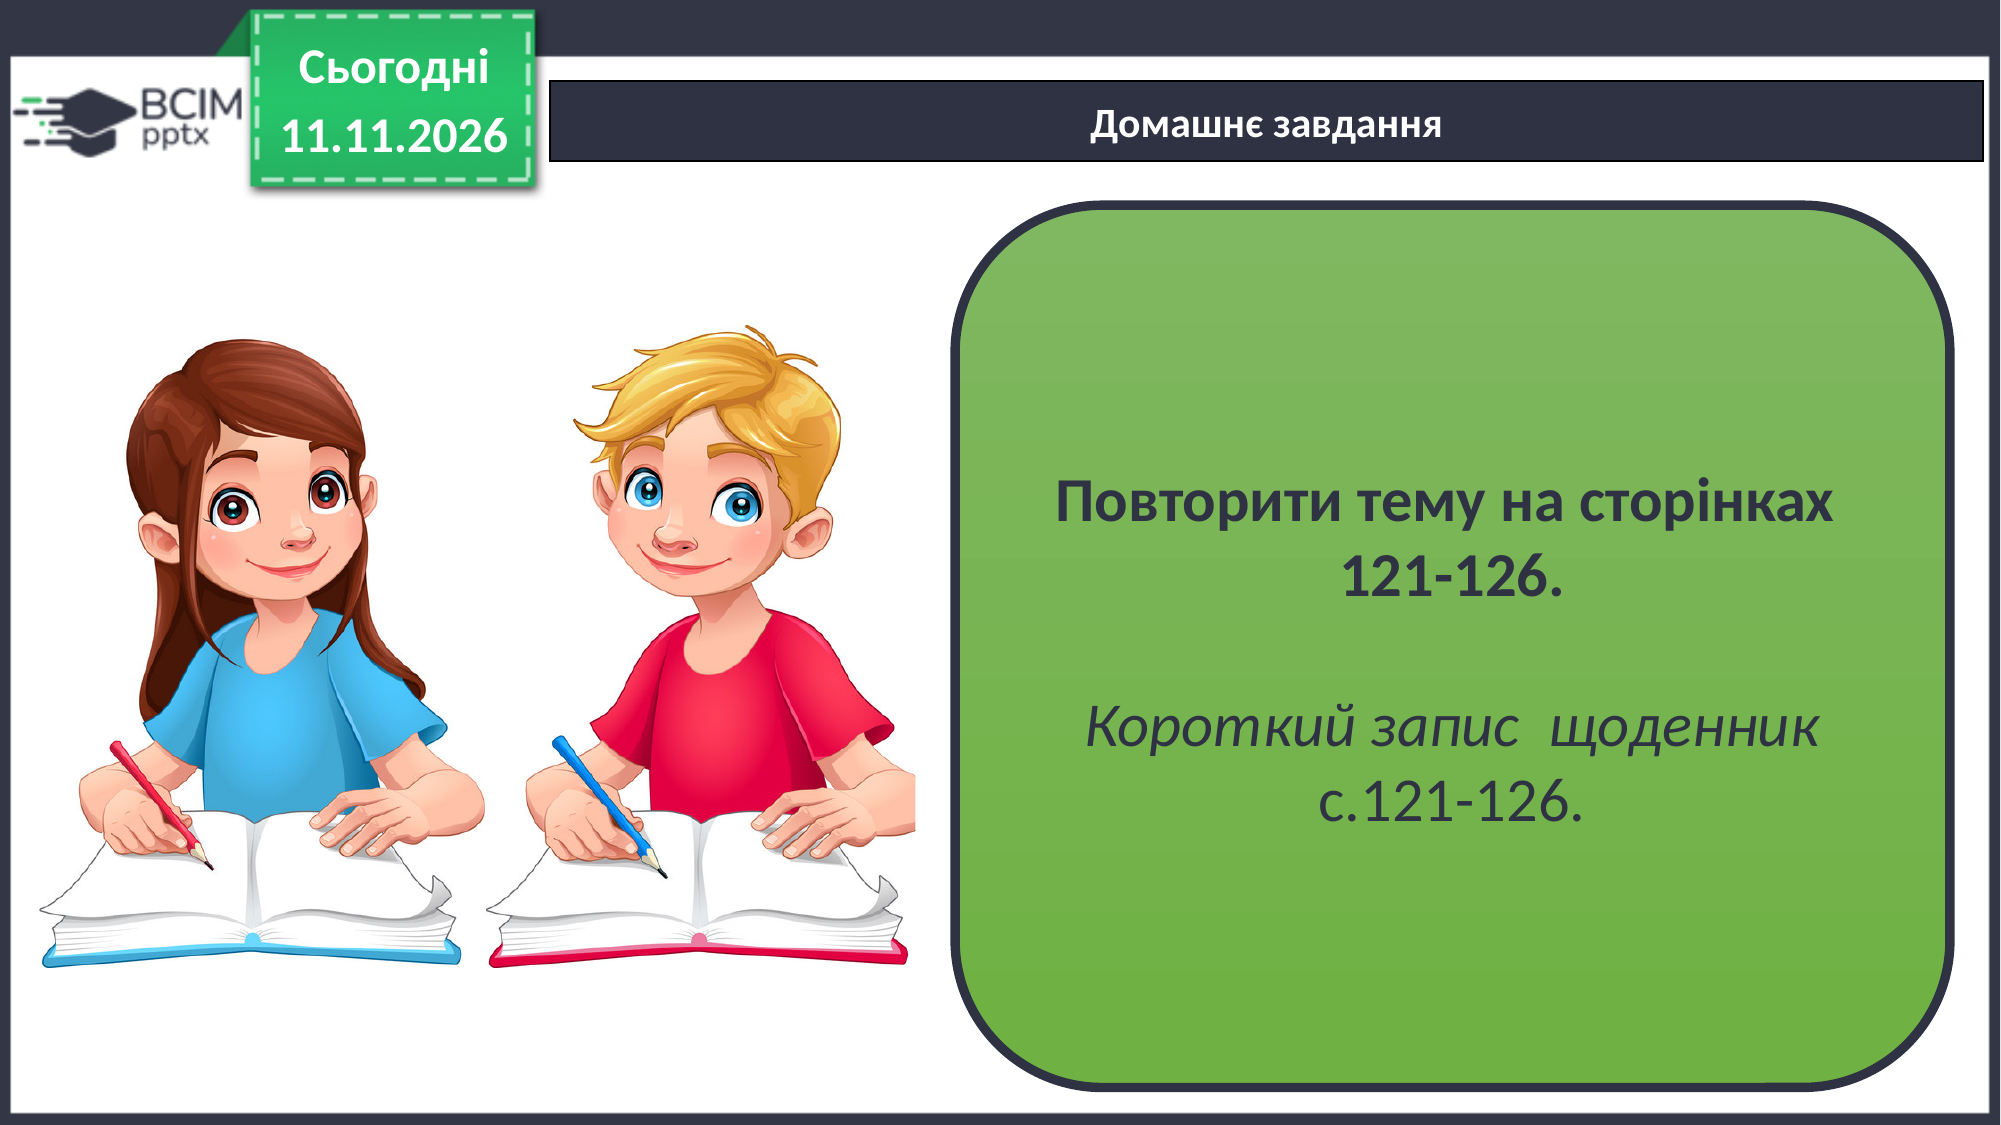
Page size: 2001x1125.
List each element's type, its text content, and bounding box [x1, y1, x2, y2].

picture [0, 0, 2001, 1125]
text_box Домашнє завдання [549, 80, 1984, 162]
text_box Повторити тему на сторінках 121-126. Короткий запис щоденник с.121-126. [954, 204, 1951, 1089]
text_box 08.05.2022 [263, 101, 524, 164]
text_box Сьогодні [284, 26, 535, 101]
